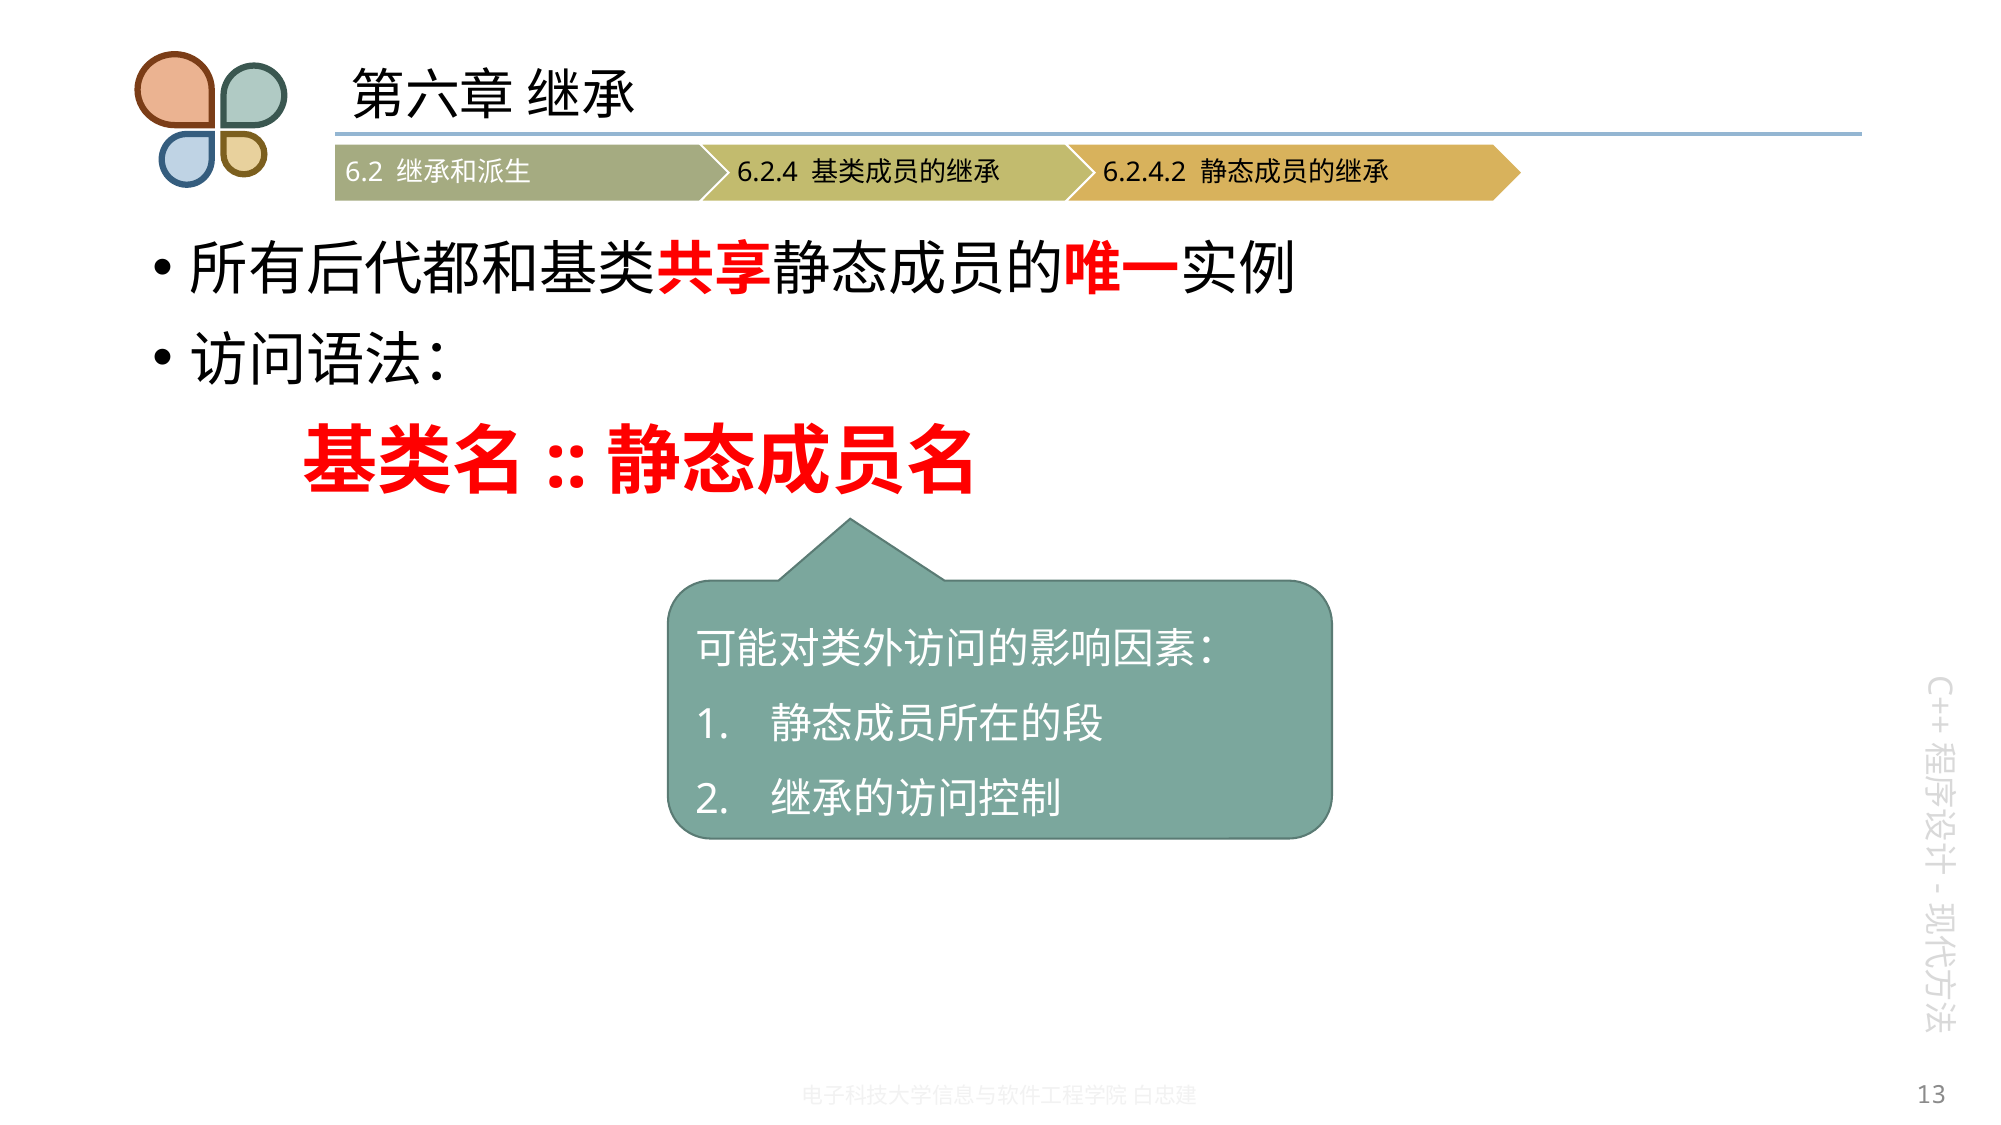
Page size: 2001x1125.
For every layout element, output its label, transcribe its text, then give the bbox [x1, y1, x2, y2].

text_box 可能对类外访问的影响因素： 静态成员所在的段 继承的访问控制 [666, 517, 1334, 840]
slide_number 13 [1862, 1065, 2000, 1125]
title 第六章 继承 [335, 59, 1863, 134]
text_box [333, 143, 1524, 202]
list 所有后代都和基类共享静态成员的唯一实例 访问语法： 基类名::静态成员名 [137, 223, 1863, 1066]
